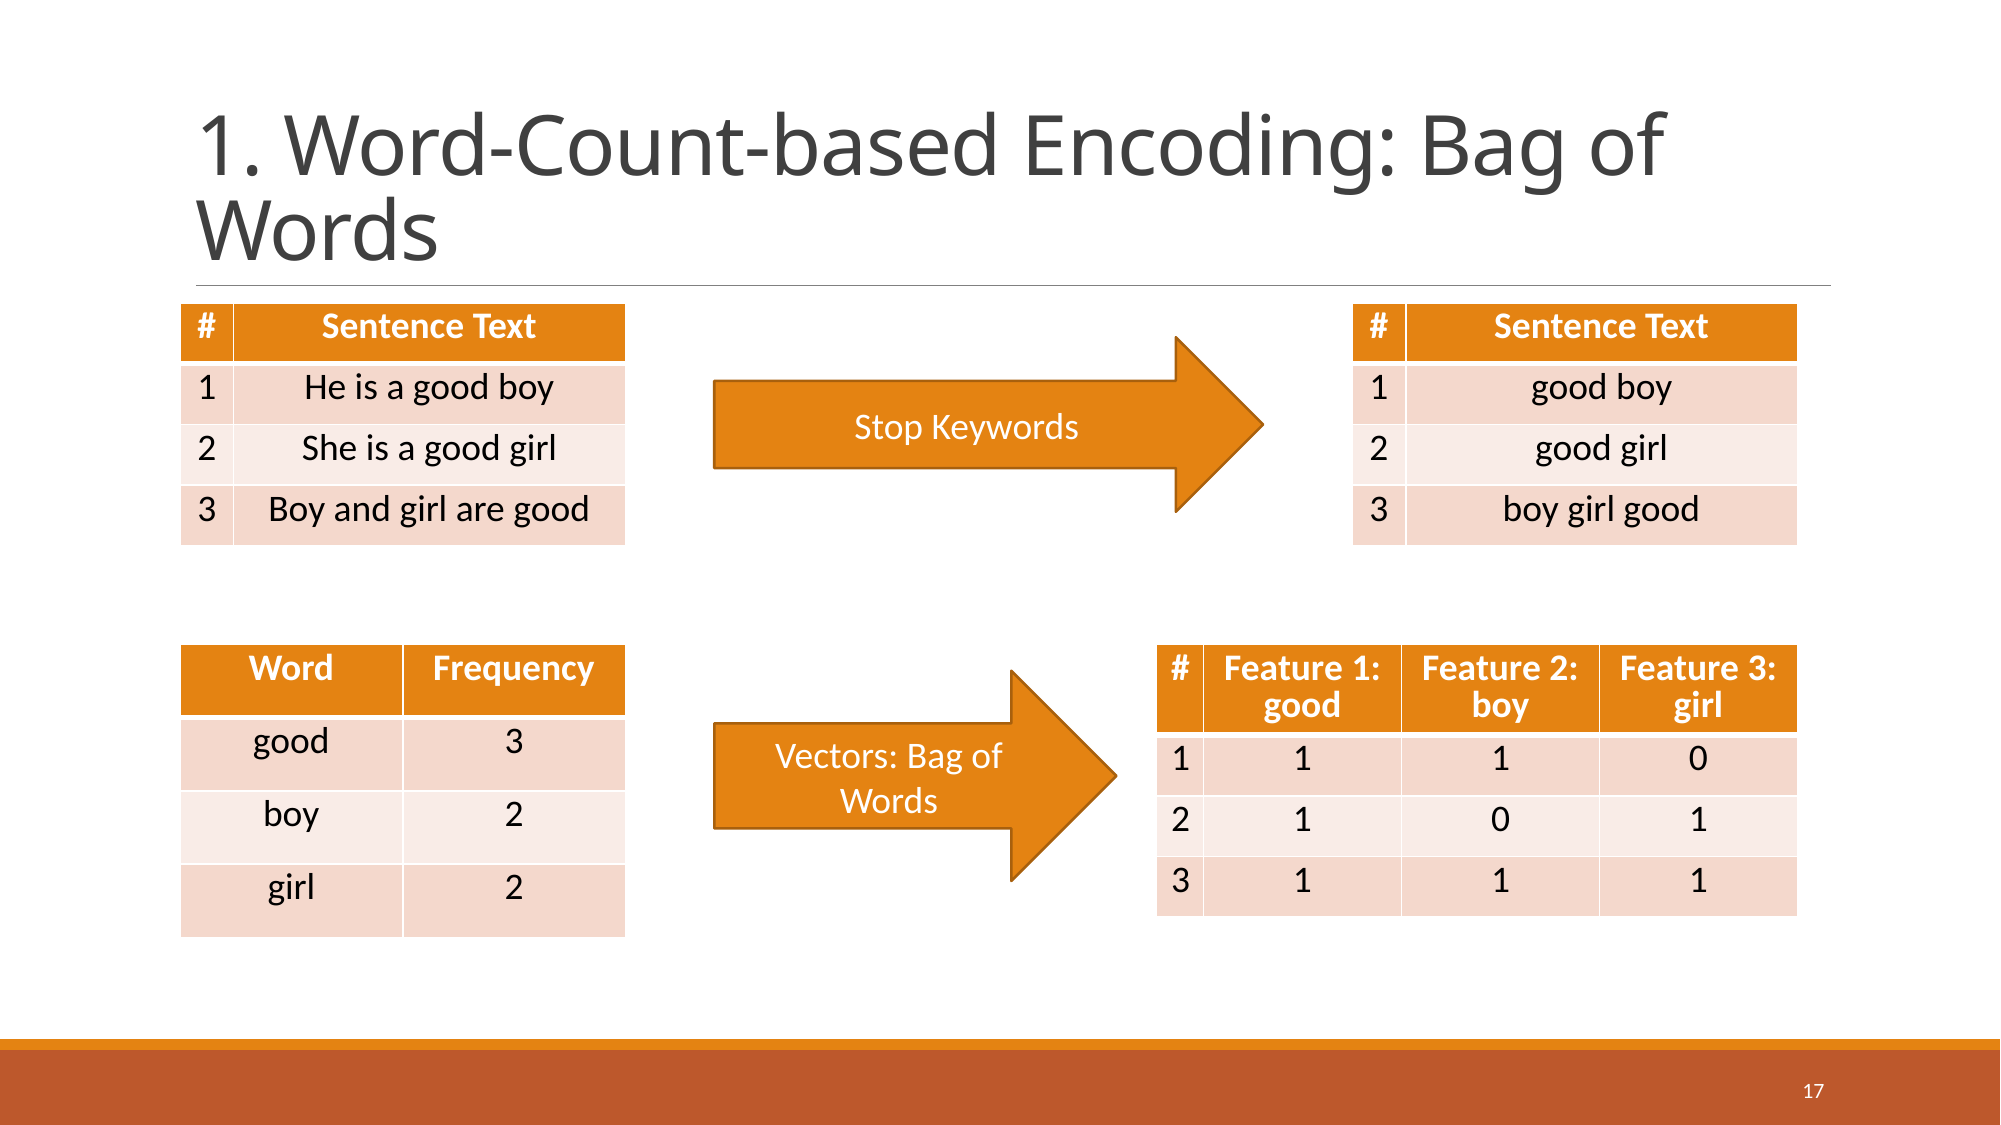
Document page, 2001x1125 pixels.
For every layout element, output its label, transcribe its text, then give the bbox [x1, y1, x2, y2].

table_header Sentence Text [234, 304, 625, 361]
table_cell 3 [1353, 486, 1405, 545]
table_cell 2 [1353, 425, 1405, 484]
table_header # [1157, 645, 1203, 732]
table_header # [1353, 304, 1405, 361]
table_header # [181, 304, 233, 361]
table_cell 3 [404, 720, 625, 790]
table_header Word [181, 645, 402, 715]
table_cell 1 [181, 366, 233, 424]
table_header Feature 2: boy [1402, 645, 1599, 732]
slide_number 17 [1624, 1059, 1840, 1120]
text_box Stop Keywords [712, 336, 1265, 513]
table_cell good [181, 720, 402, 790]
table_cell 1 [1402, 857, 1599, 916]
table_cell 1 [1204, 738, 1401, 795]
table_cell 1 [1353, 366, 1405, 424]
table_cell He is a good boy [234, 366, 625, 424]
table_cell 3 [1157, 857, 1203, 916]
table_cell 0 [1402, 797, 1599, 856]
table_cell boy [181, 792, 402, 863]
table_cell 1 [1600, 857, 1797, 916]
table_cell 0 [1600, 738, 1797, 795]
table_cell girl [181, 865, 402, 937]
table_cell good girl [1407, 425, 1797, 484]
table_cell 1 [1402, 738, 1599, 795]
table_cell Boy and girl are good [234, 486, 625, 545]
table_header Feature 1: good [1204, 645, 1401, 732]
table_header Feature 3: girl [1600, 645, 1797, 732]
table_cell 2 [181, 425, 233, 484]
table_cell boy girl good [1407, 486, 1797, 545]
table_cell 1 [1204, 797, 1401, 856]
text_box Vectors: Bag of Words [713, 669, 1118, 883]
table_cell 2 [404, 792, 625, 863]
table_cell 1 [1204, 857, 1401, 916]
table_cell good boy [1407, 366, 1797, 424]
table_cell 2 [404, 865, 625, 937]
table_cell 2 [1157, 797, 1203, 856]
table_cell She is a good girl [234, 425, 625, 484]
table_cell 1 [1157, 738, 1203, 795]
title 1. Word-Count-based Encoding: Bag of Words [180, 47, 1830, 285]
table_cell 3 [181, 486, 233, 545]
table_cell 1 [1600, 797, 1797, 856]
table_header Frequency [404, 645, 625, 715]
table_header Sentence Text [1407, 304, 1797, 361]
